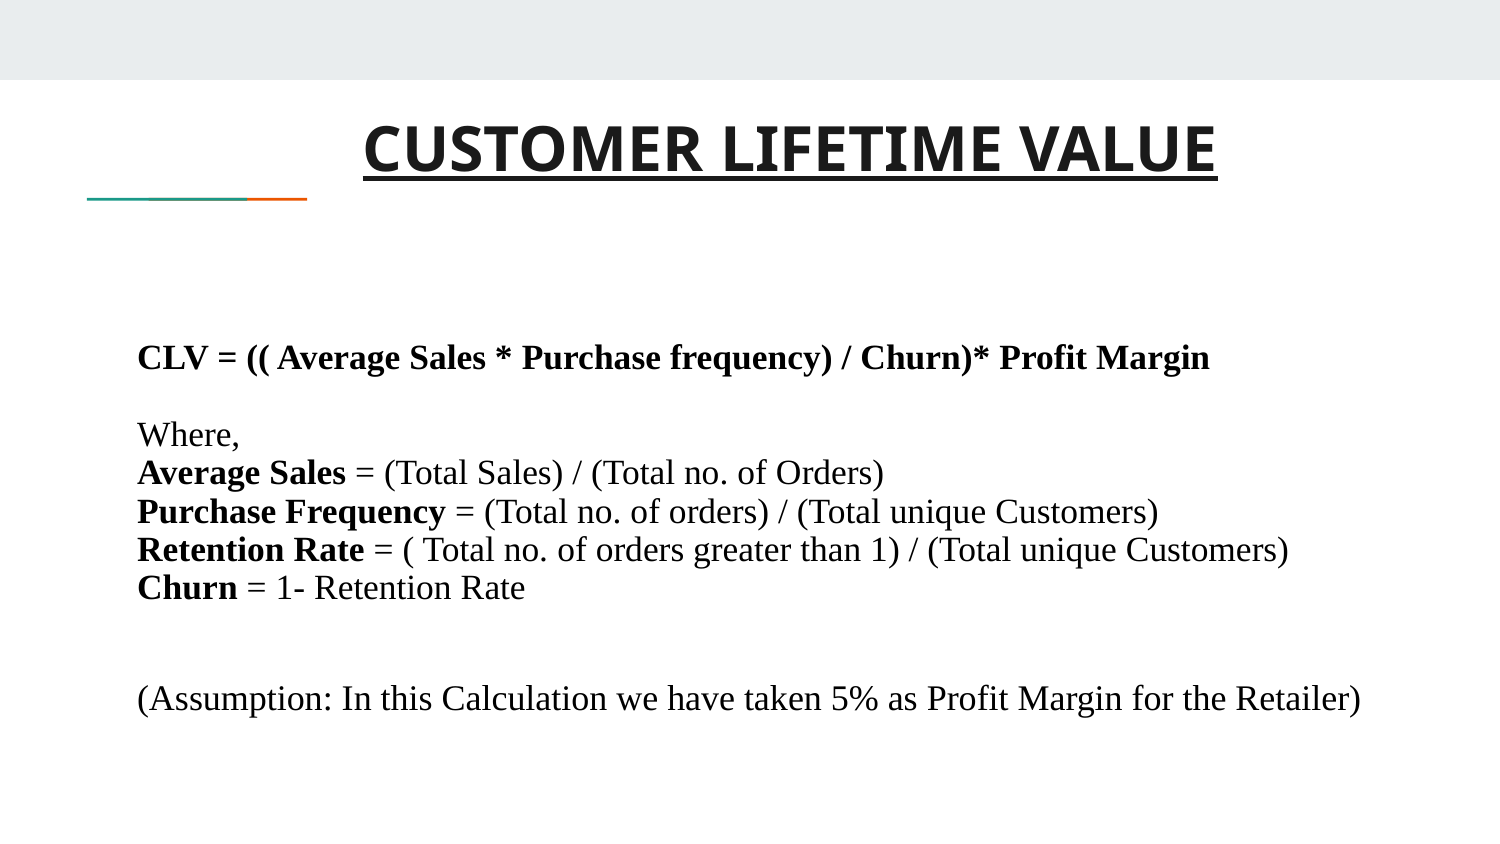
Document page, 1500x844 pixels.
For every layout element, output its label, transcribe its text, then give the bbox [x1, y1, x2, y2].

list CLV = (( Average Sales * Purchase frequency) / Churn)* Profit Margin Where, Average Sales = (Total Sales) / (Total no. of Orders) Purchase Frequency = (Total no. of orders) / (Total unique Customers) Retention Rate = ( Total no. of orders greater than 1) / (Total unique Customers) Churn = 1- Retention Rate (Assumption: In this Calculation we have taken 5% as Profit Margin for the Retailer) [122, 324, 1398, 742]
title CUSTOMER LIFETIME VALUE [213, 35, 1368, 200]
